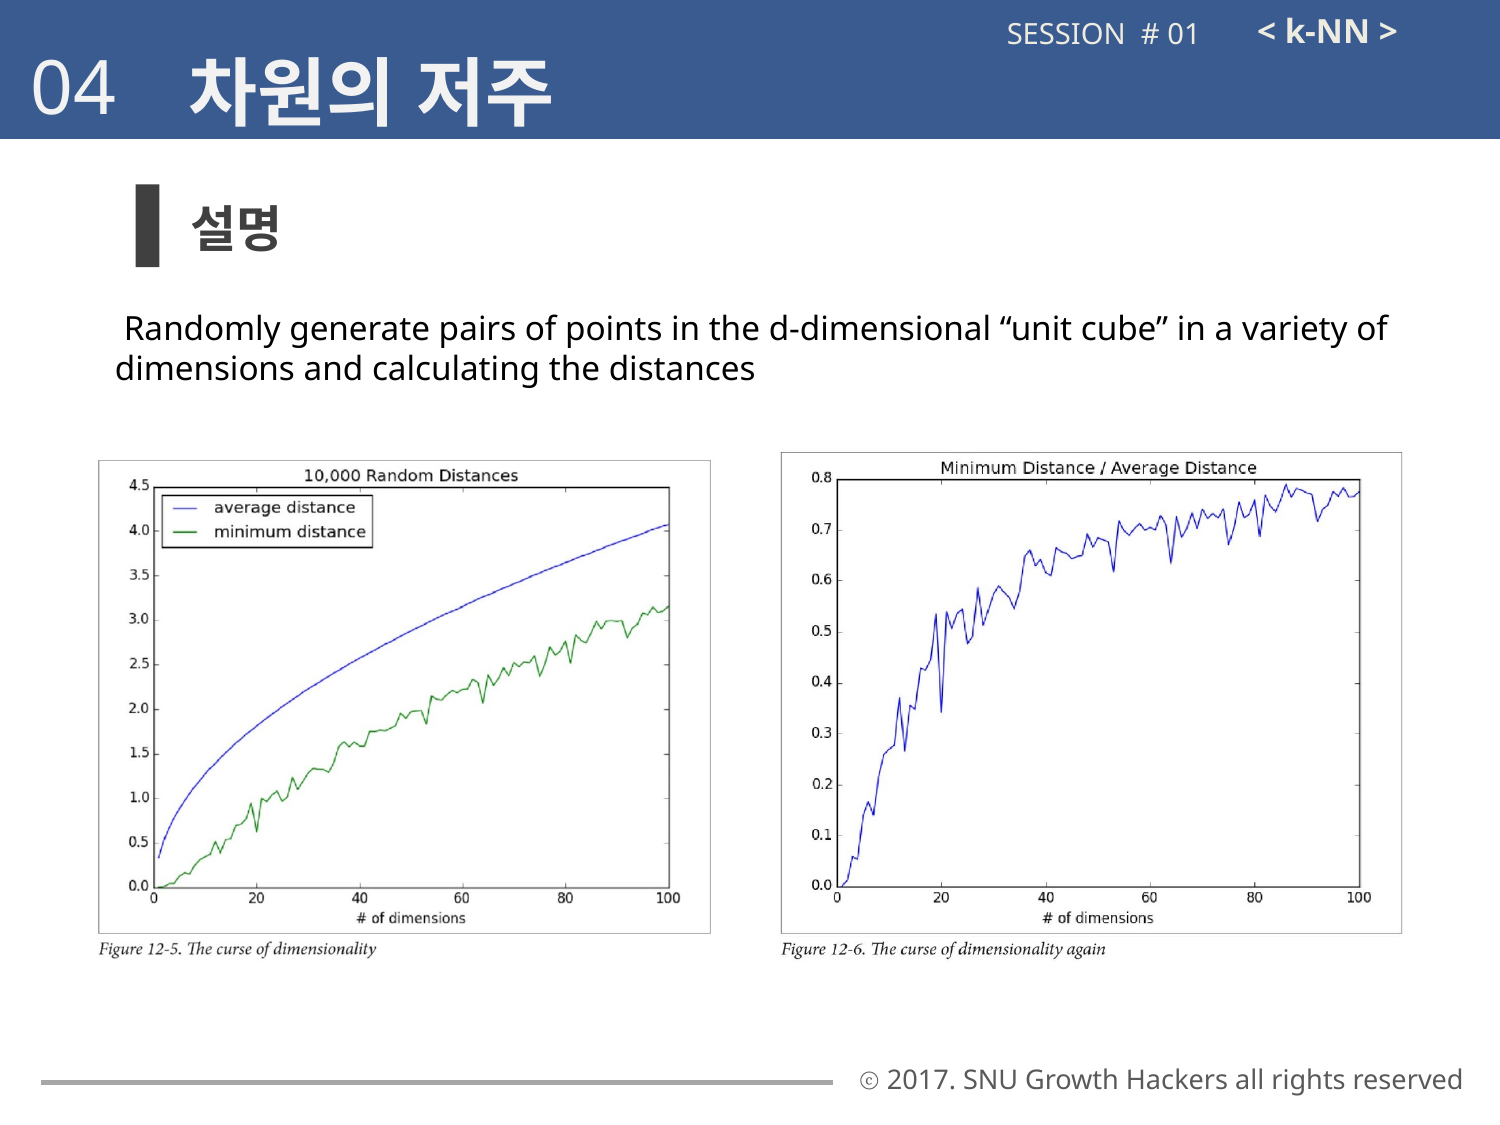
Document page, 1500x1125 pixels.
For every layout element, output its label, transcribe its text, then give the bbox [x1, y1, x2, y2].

text_box ⓒ 2017. SNU Growth Hackers all rights reserved [844, 1055, 1495, 1103]
text_box 차원의 저주 [173, 37, 570, 143]
picture [76, 439, 741, 977]
text_box < k-NN > [1242, 2, 1413, 58]
text_box 설명 [175, 189, 298, 265]
text_box Randomly generate pairs of points in the d-dimensional “unit cube” in a variety of dimensions and calculating the distances [100, 299, 1424, 395]
text_box [134, 182, 161, 269]
text_box 04 [15, 32, 132, 138]
text_box SESSION # 01 [992, 7, 1224, 58]
picture [746, 420, 1445, 970]
text_box [0, 0, 1500, 139]
